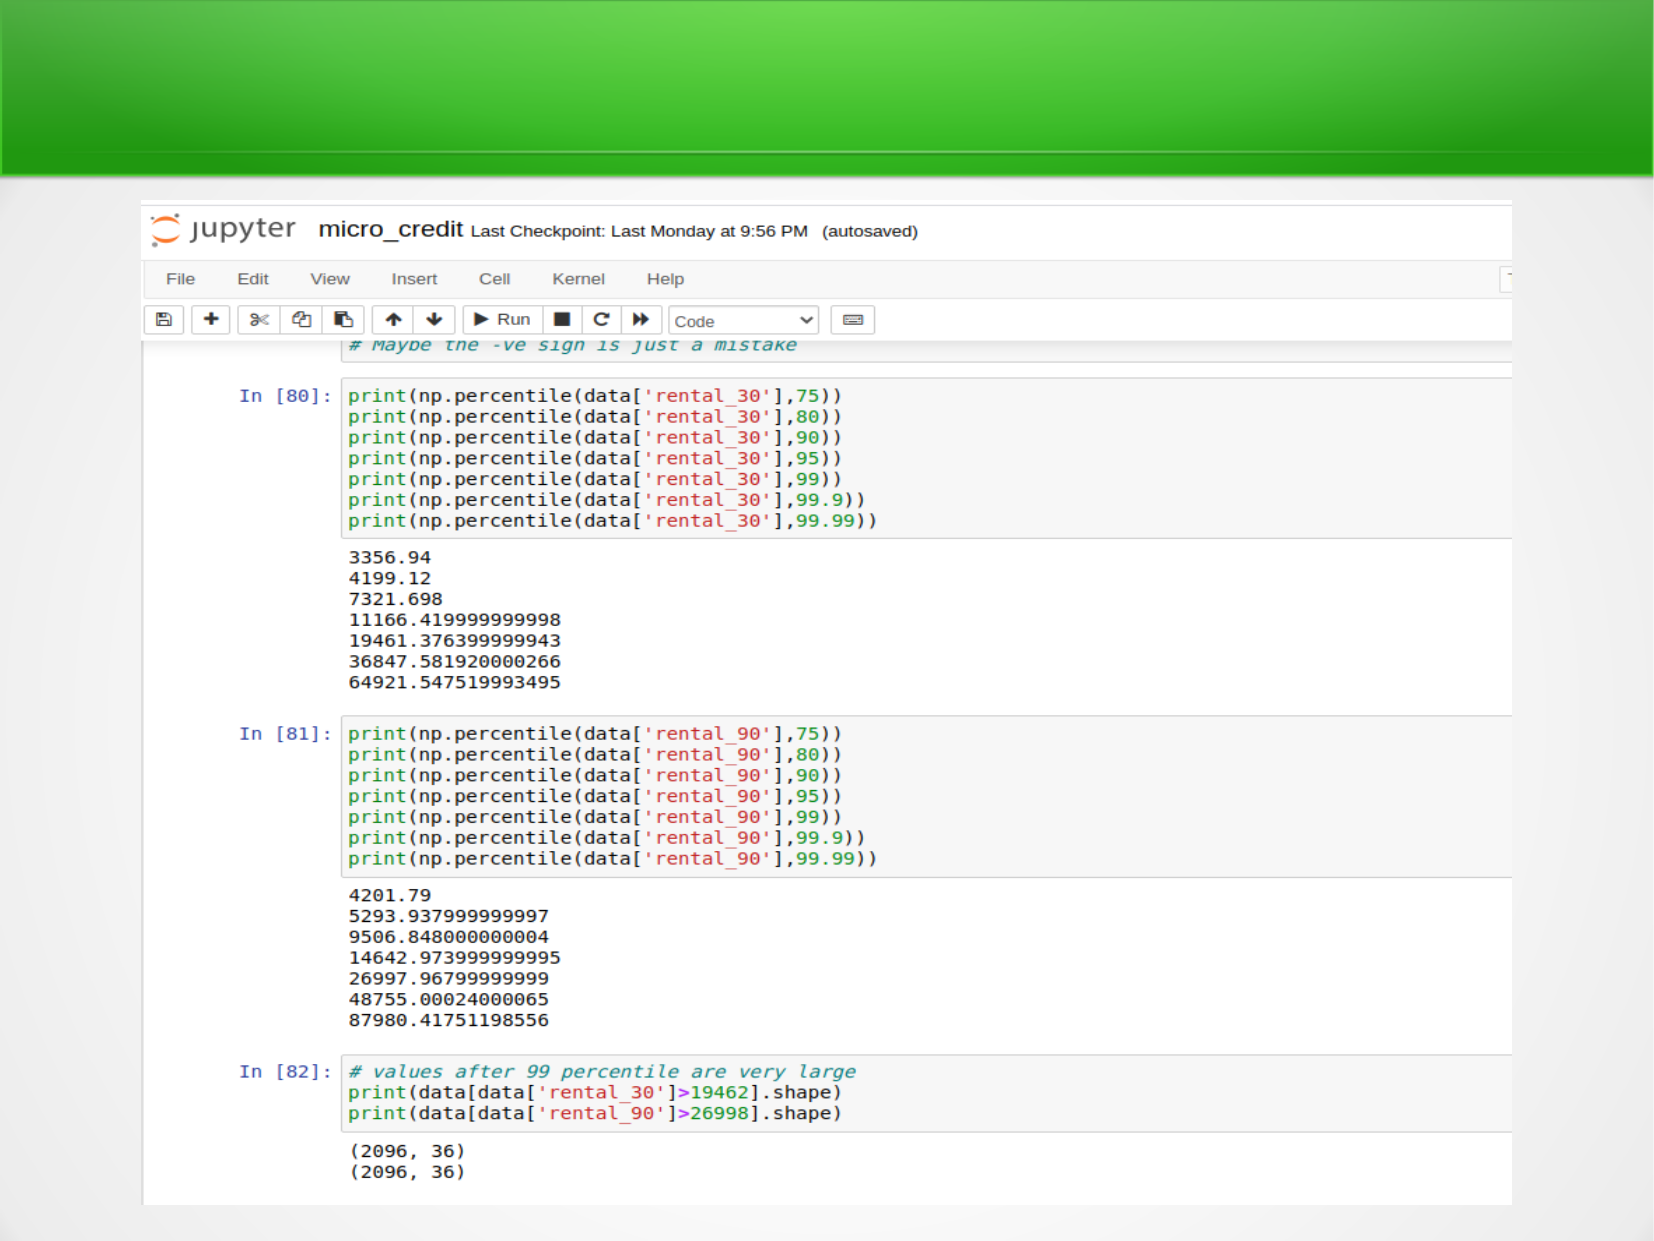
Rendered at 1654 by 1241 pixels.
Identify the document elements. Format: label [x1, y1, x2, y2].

picture [141, 201, 1512, 1205]
